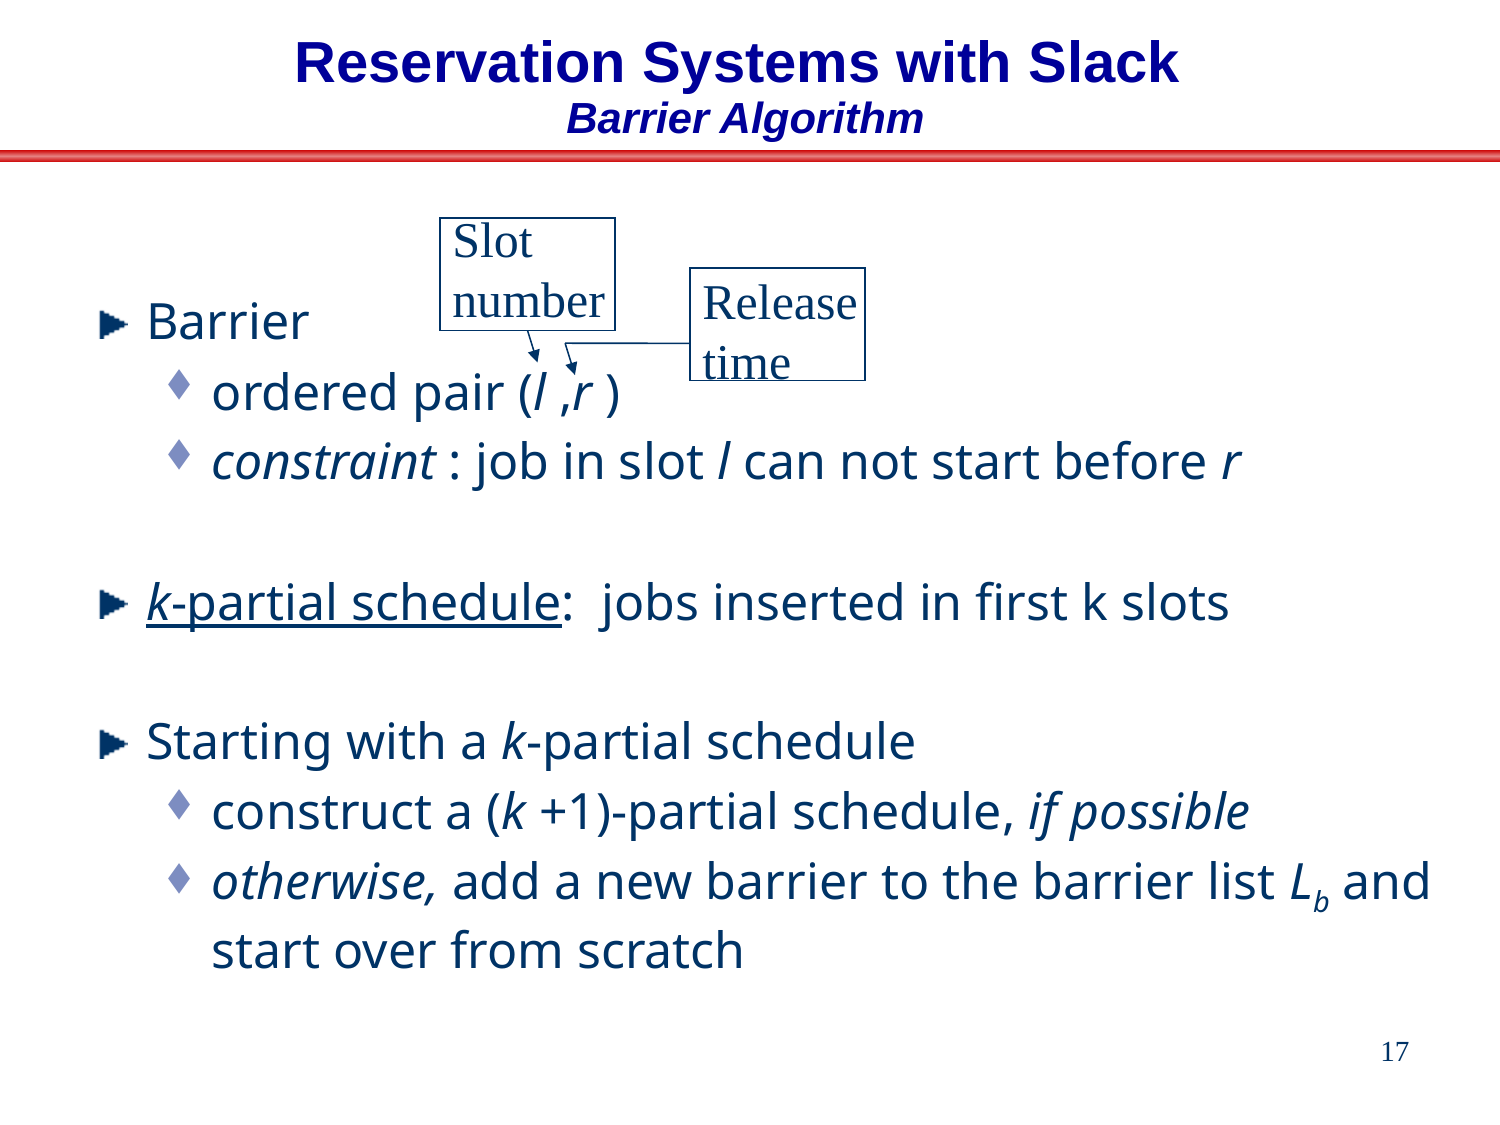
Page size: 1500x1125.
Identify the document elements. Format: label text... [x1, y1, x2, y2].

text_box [437, 199, 874, 398]
picture [90, 720, 128, 759]
picture [90, 301, 128, 339]
picture [90, 580, 128, 619]
title Reservation Systems with Slack Barrier Algorithm [24, 24, 1467, 150]
list Barrier ordered pair (l ,r ) constraint : job in slot l can not start before r k-partial schedule: jobs inserted in first k slots Starting with a k-partial schedule construct a (k +1)-partial schedule, if possible otherwise, add a new barrier to the barrier list Lb and start over from scratch [75, 212, 1463, 1050]
slide_number 17 [1074, 1050, 1425, 1103]
